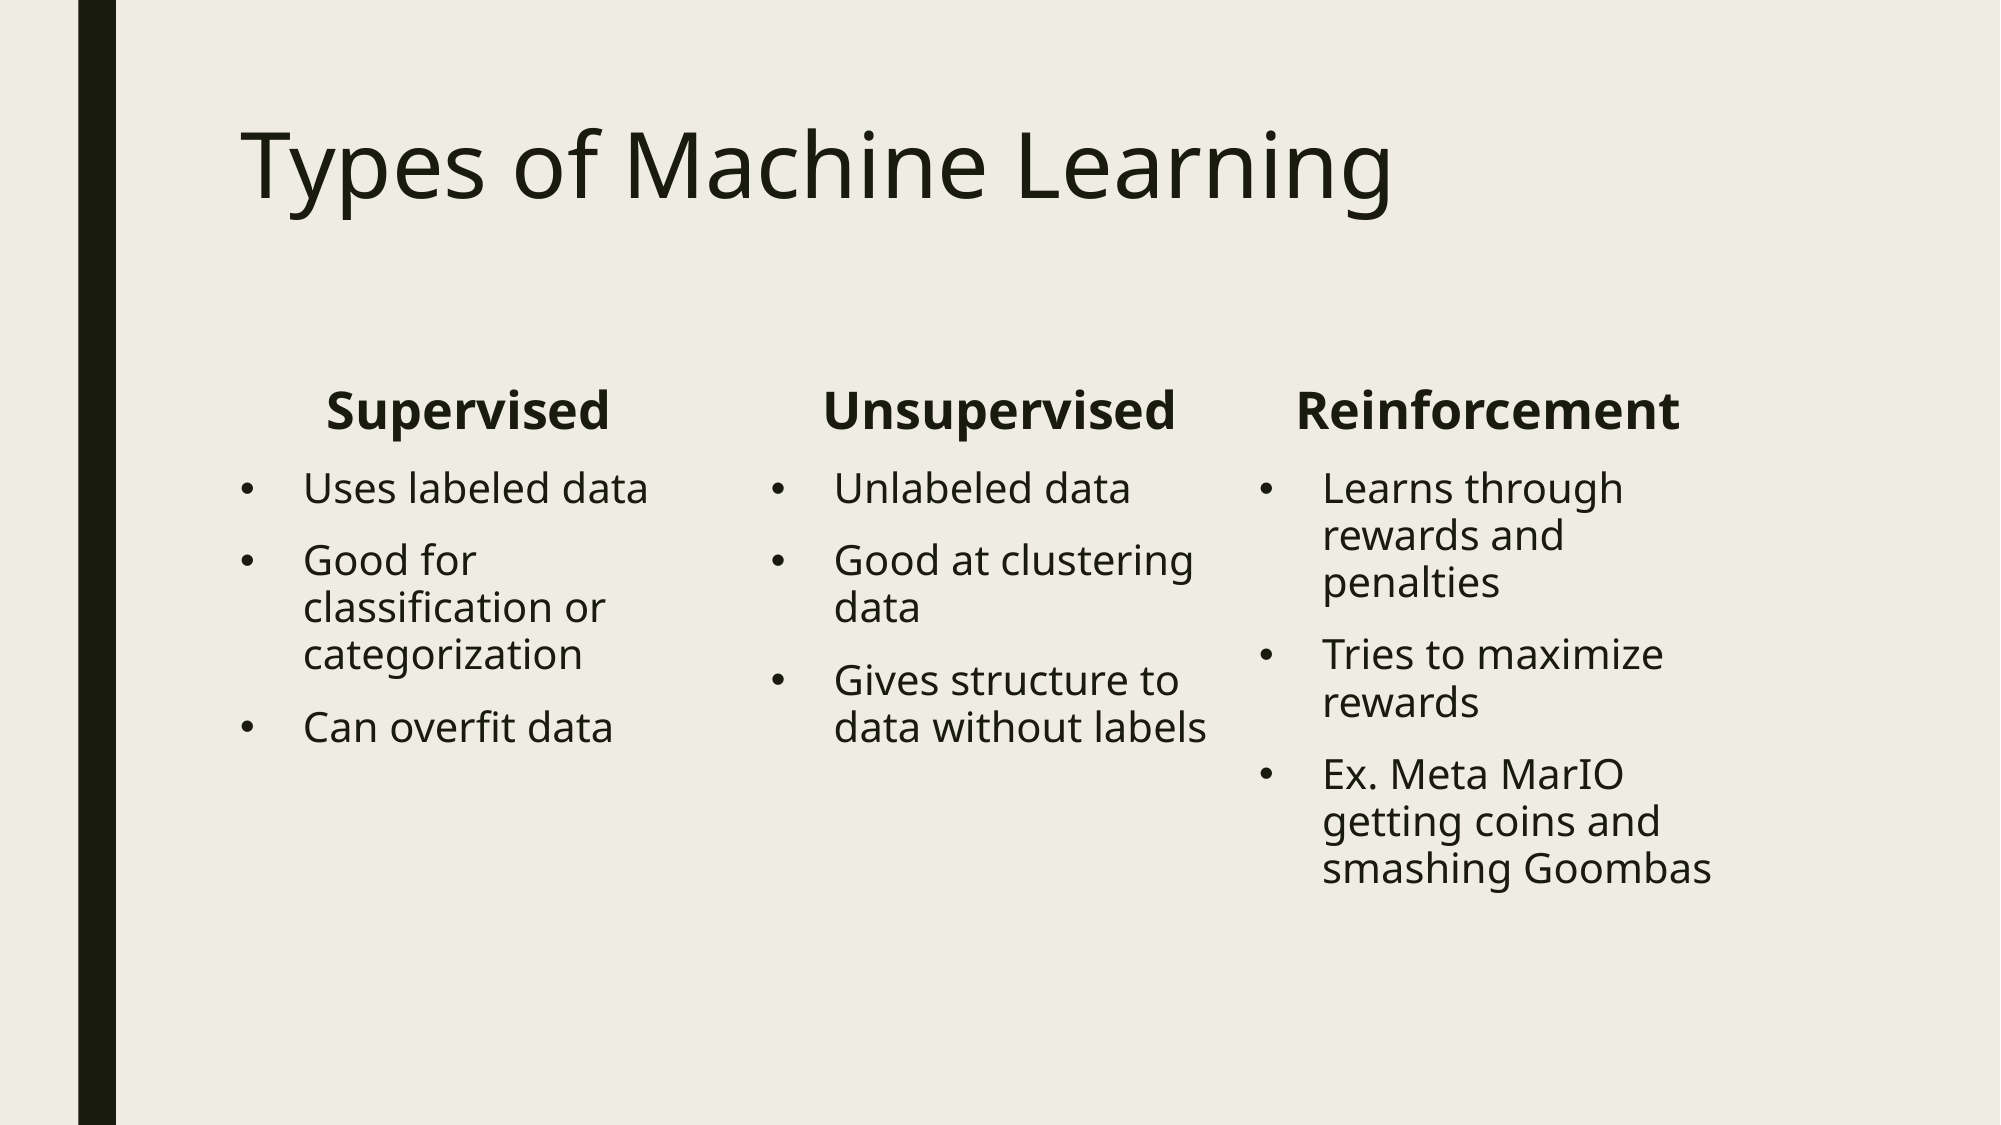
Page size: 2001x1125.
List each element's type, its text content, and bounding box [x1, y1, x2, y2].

list Unsupervised Unlabeled data Good at clustering data Gives structure to data without labels [755, 375, 1245, 963]
title Types of Machine Learning [225, 112, 1800, 357]
list Supervised Uses labeled data Good for classification or categorization Can overfit data [225, 375, 714, 963]
list Reinforcement Learns through rewards and penalties Tries to maximize rewards Ex. Meta MarIO getting coins and smashing Goombas [1245, 375, 1733, 963]
